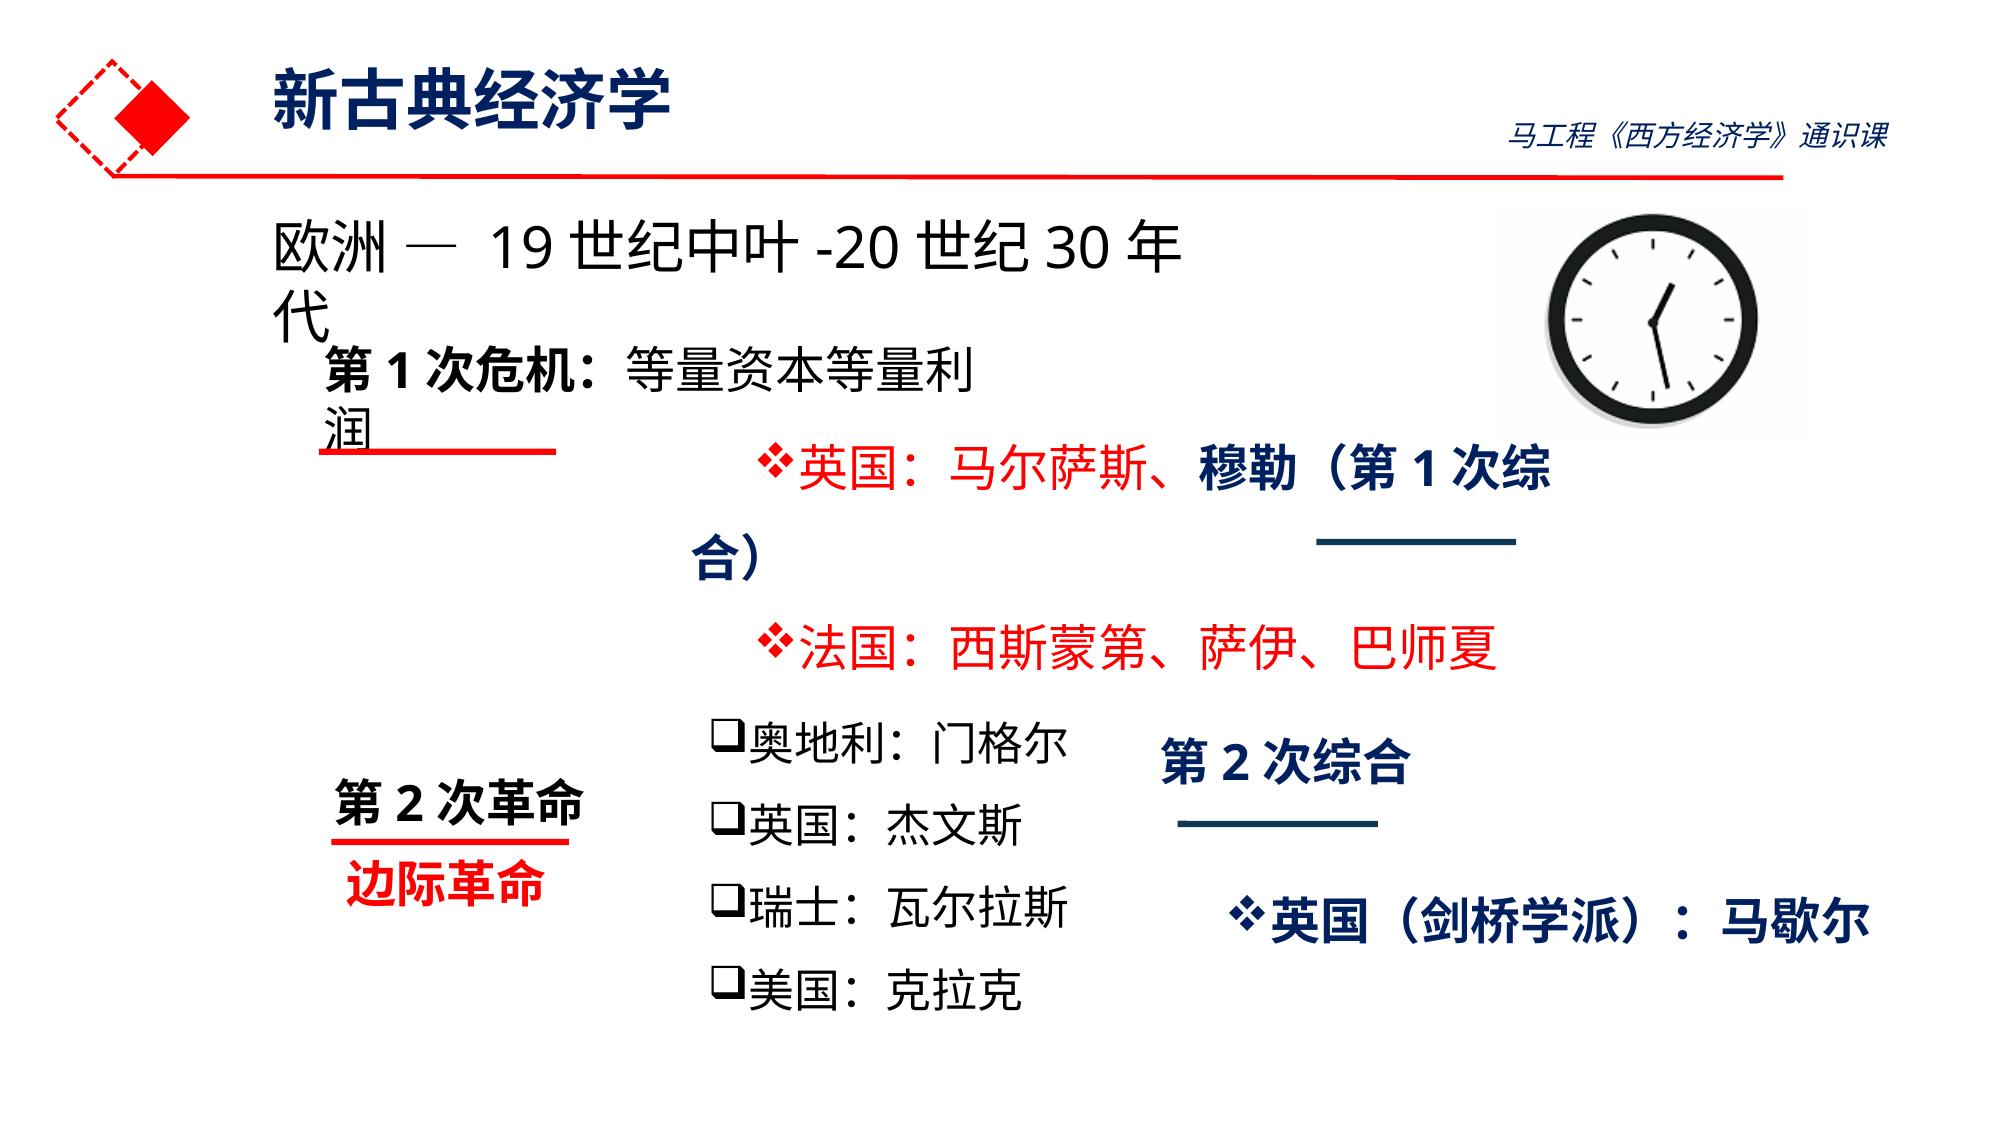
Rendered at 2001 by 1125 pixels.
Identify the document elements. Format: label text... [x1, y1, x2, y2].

text_box 英国（剑桥学派）：马歇尔 [1147, 866, 1742, 942]
text_box 新古典经济学 [257, 59, 1983, 207]
text_box 第2次综合 [1144, 722, 1445, 798]
text_box 边际革命 [331, 844, 632, 920]
text_box [54, 61, 143, 177]
text_box 欧洲 — 19世纪中叶-20世纪30年代 [257, 236, 1234, 325]
text_box [1177, 822, 1378, 826]
text_box 第2次革命 [318, 764, 599, 840]
text_box 奥地利：门格尔 英国：杰文斯 瑞士：瓦尔拉斯 美国：克拉克 [599, 726, 1062, 977]
text_box 第1次危机：等量资本等量利润 [308, 354, 1021, 442]
picture [1498, 208, 1811, 443]
text_box [1316, 540, 1517, 544]
text_box 英国：马尔萨斯、穆勒（第1次综合） 法国：西斯蒙第、萨伊、巴师夏 [676, 473, 1614, 611]
text_box [114, 80, 191, 157]
text_box 马工程《西方经济学》通识课 [1491, 109, 1979, 160]
